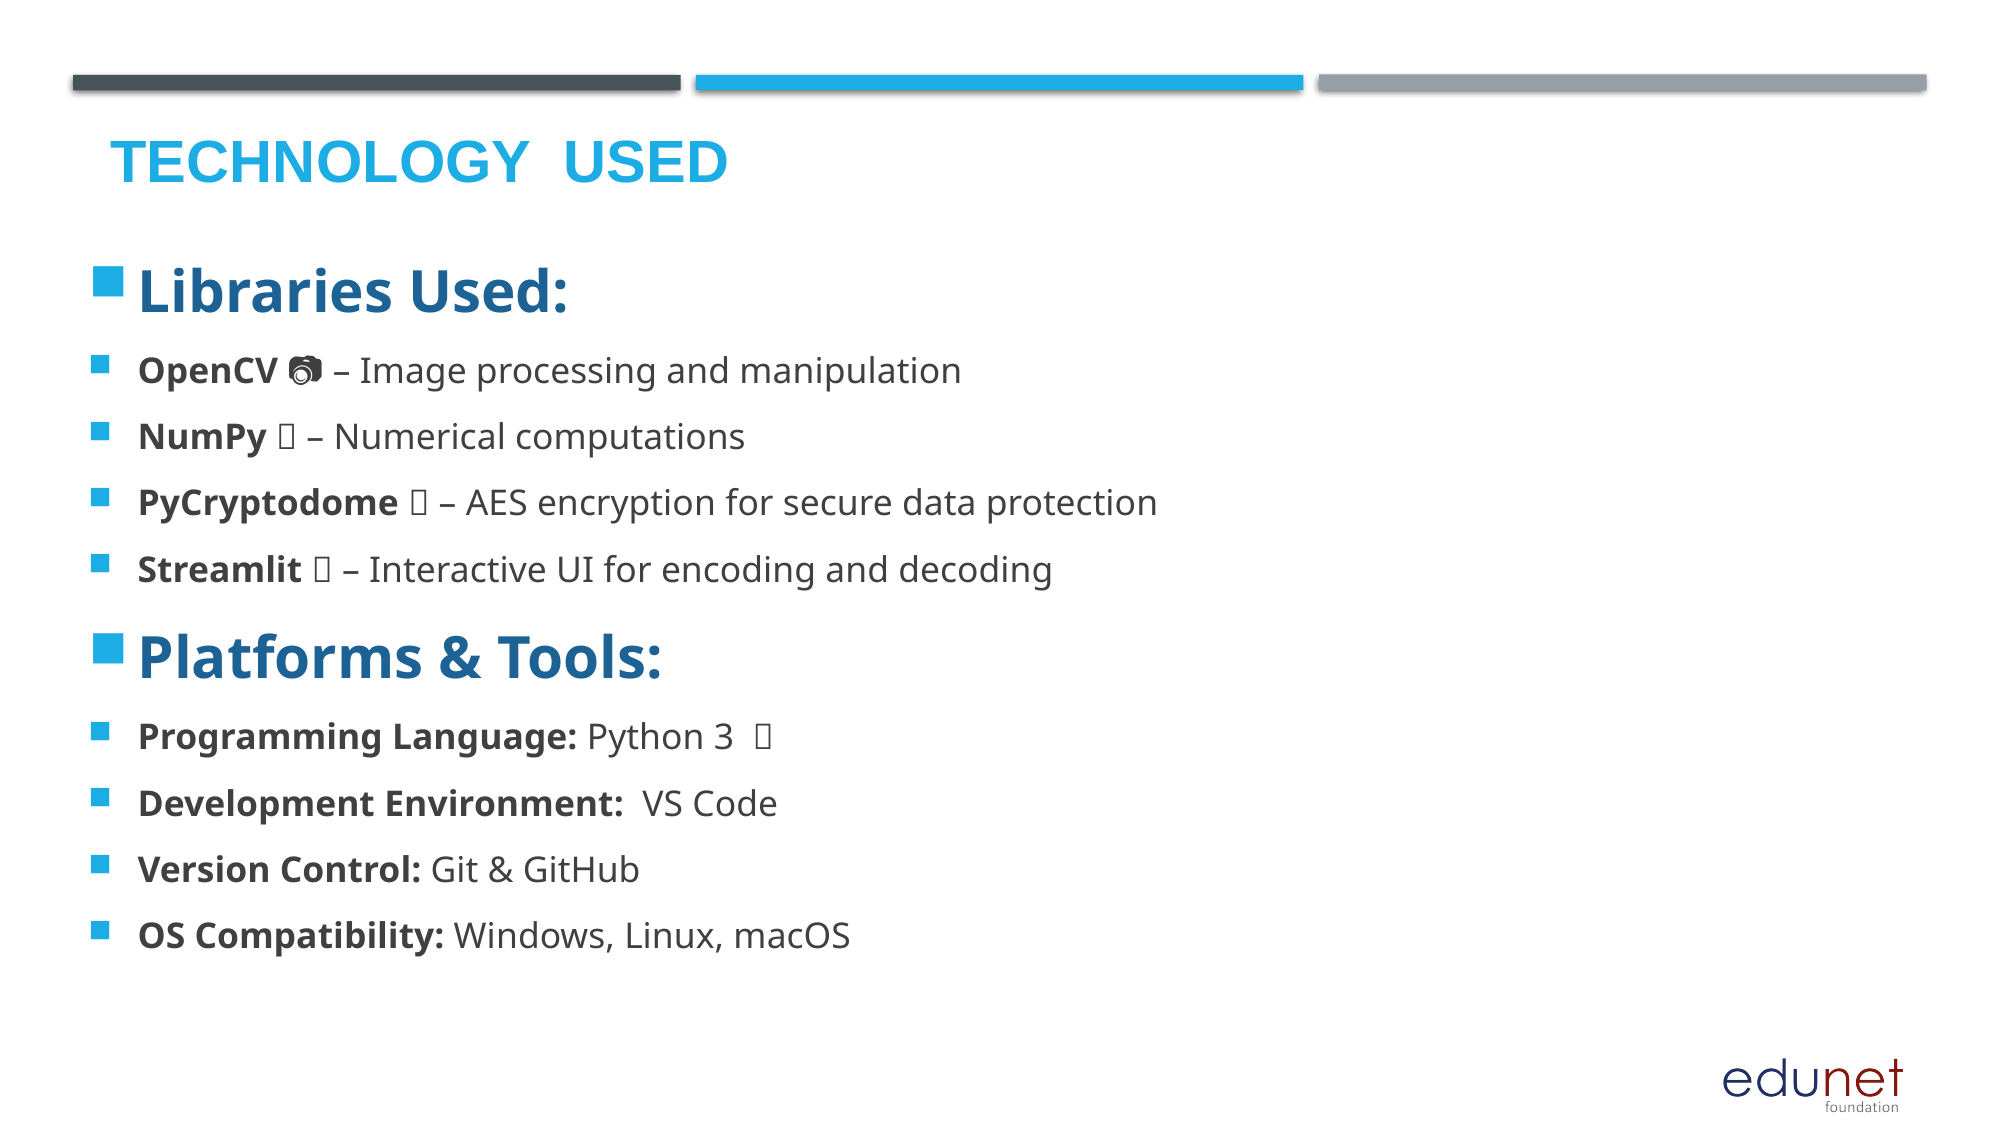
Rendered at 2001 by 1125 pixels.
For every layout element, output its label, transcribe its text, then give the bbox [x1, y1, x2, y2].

picture [1719, 1091, 1905, 1116]
list Libraries Used: OpenCV 📷 – Image processing and manipulation NumPy 🔢 – Numerical computations PyCryptodome 🔐 – AES encryption for secure data protection Streamlit 🎨 – Interactive UI for encoding and decoding Platforms & Tools: Programming Language: Python 3 🐍 Development Environment: VS Code Version Control: Git & GitHub OS Compatibility: Windows, Linux, macOS [72, 178, 1978, 1091]
title Technology used [95, 115, 1905, 178]
